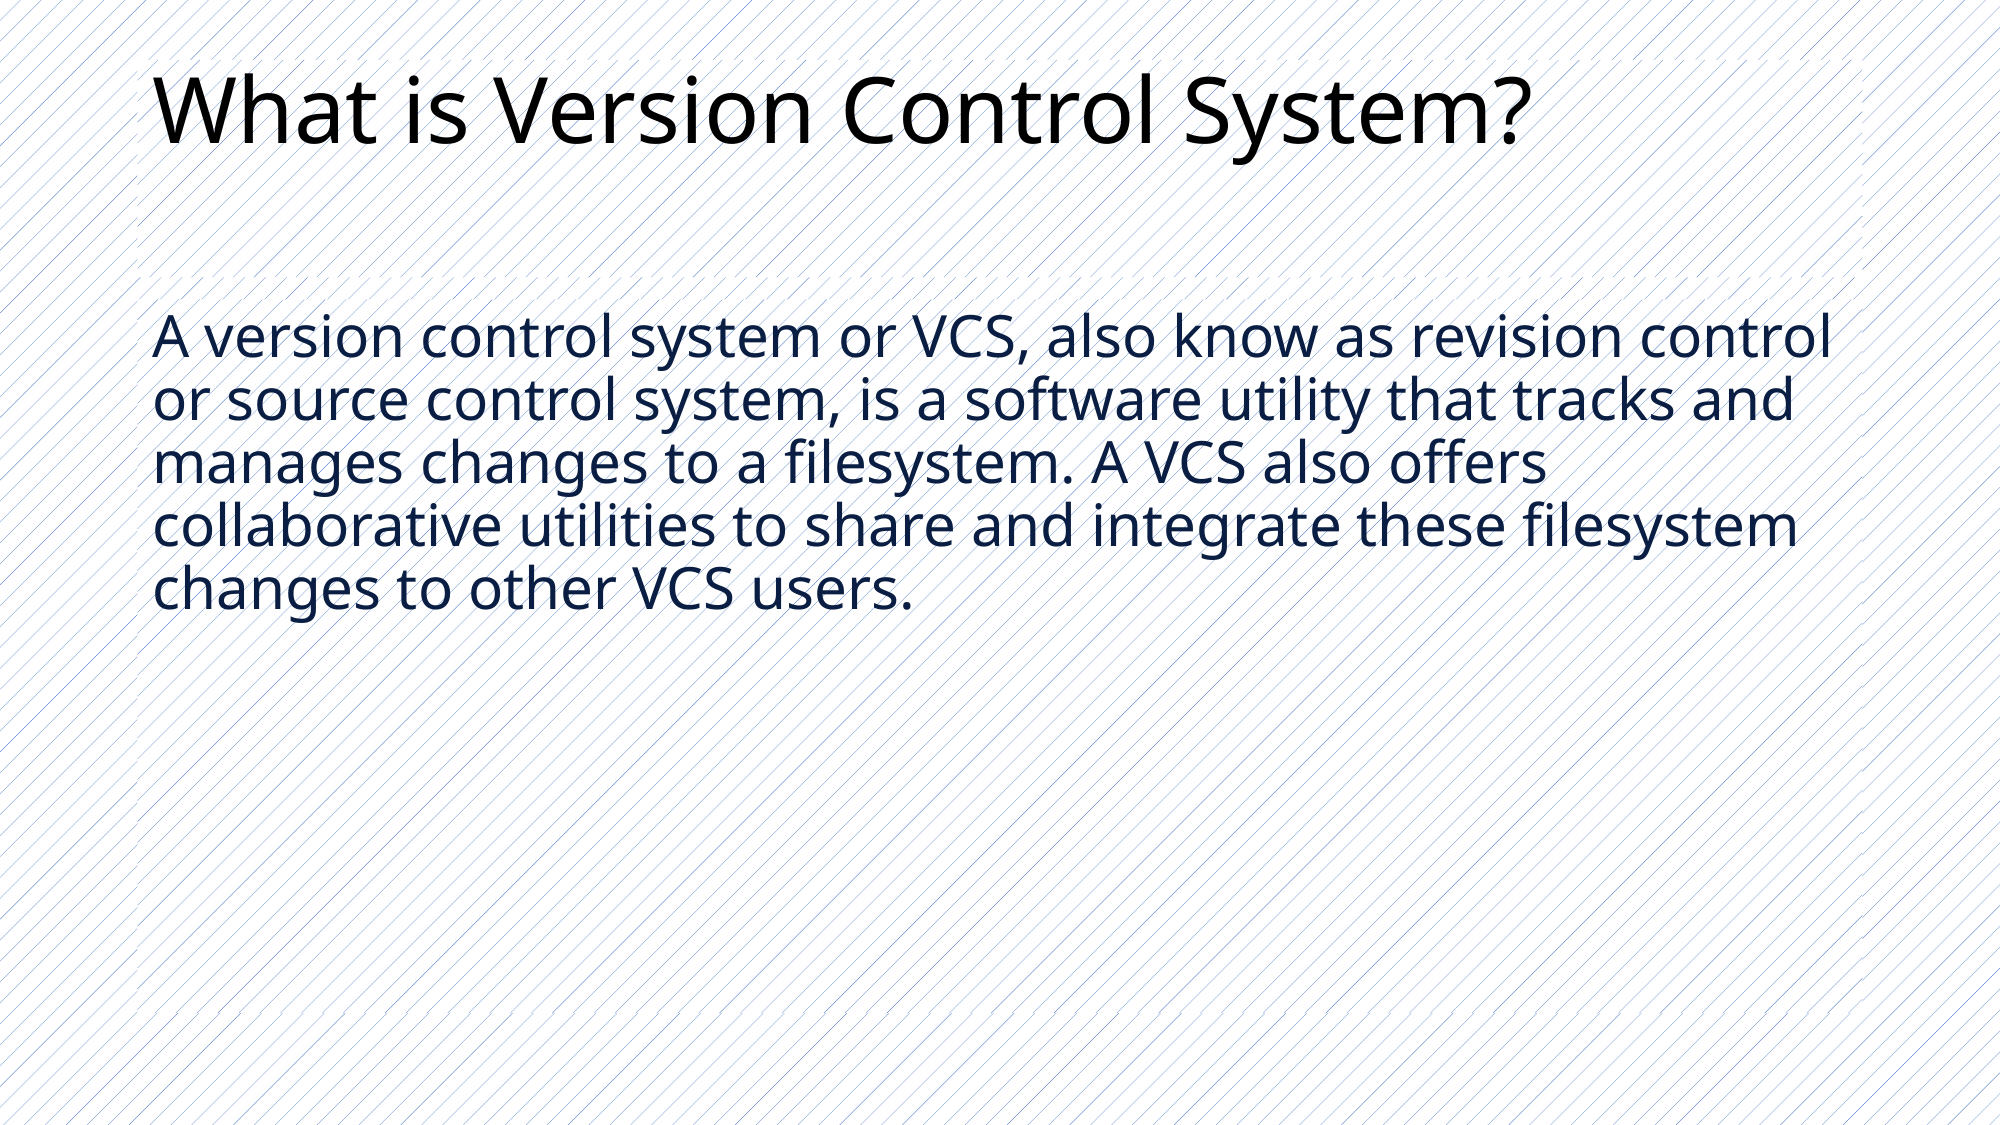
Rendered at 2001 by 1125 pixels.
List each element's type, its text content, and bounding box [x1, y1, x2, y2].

title What is Version Control System? [137, 59, 1863, 278]
list A version control system or VCS, also know as revision control or source control system, is a software utility that tracks and manages changes to a filesystem. A VCS also offers collaborative utilities to share and integrate these filesystem changes to other VCS users. [137, 299, 1863, 1014]
